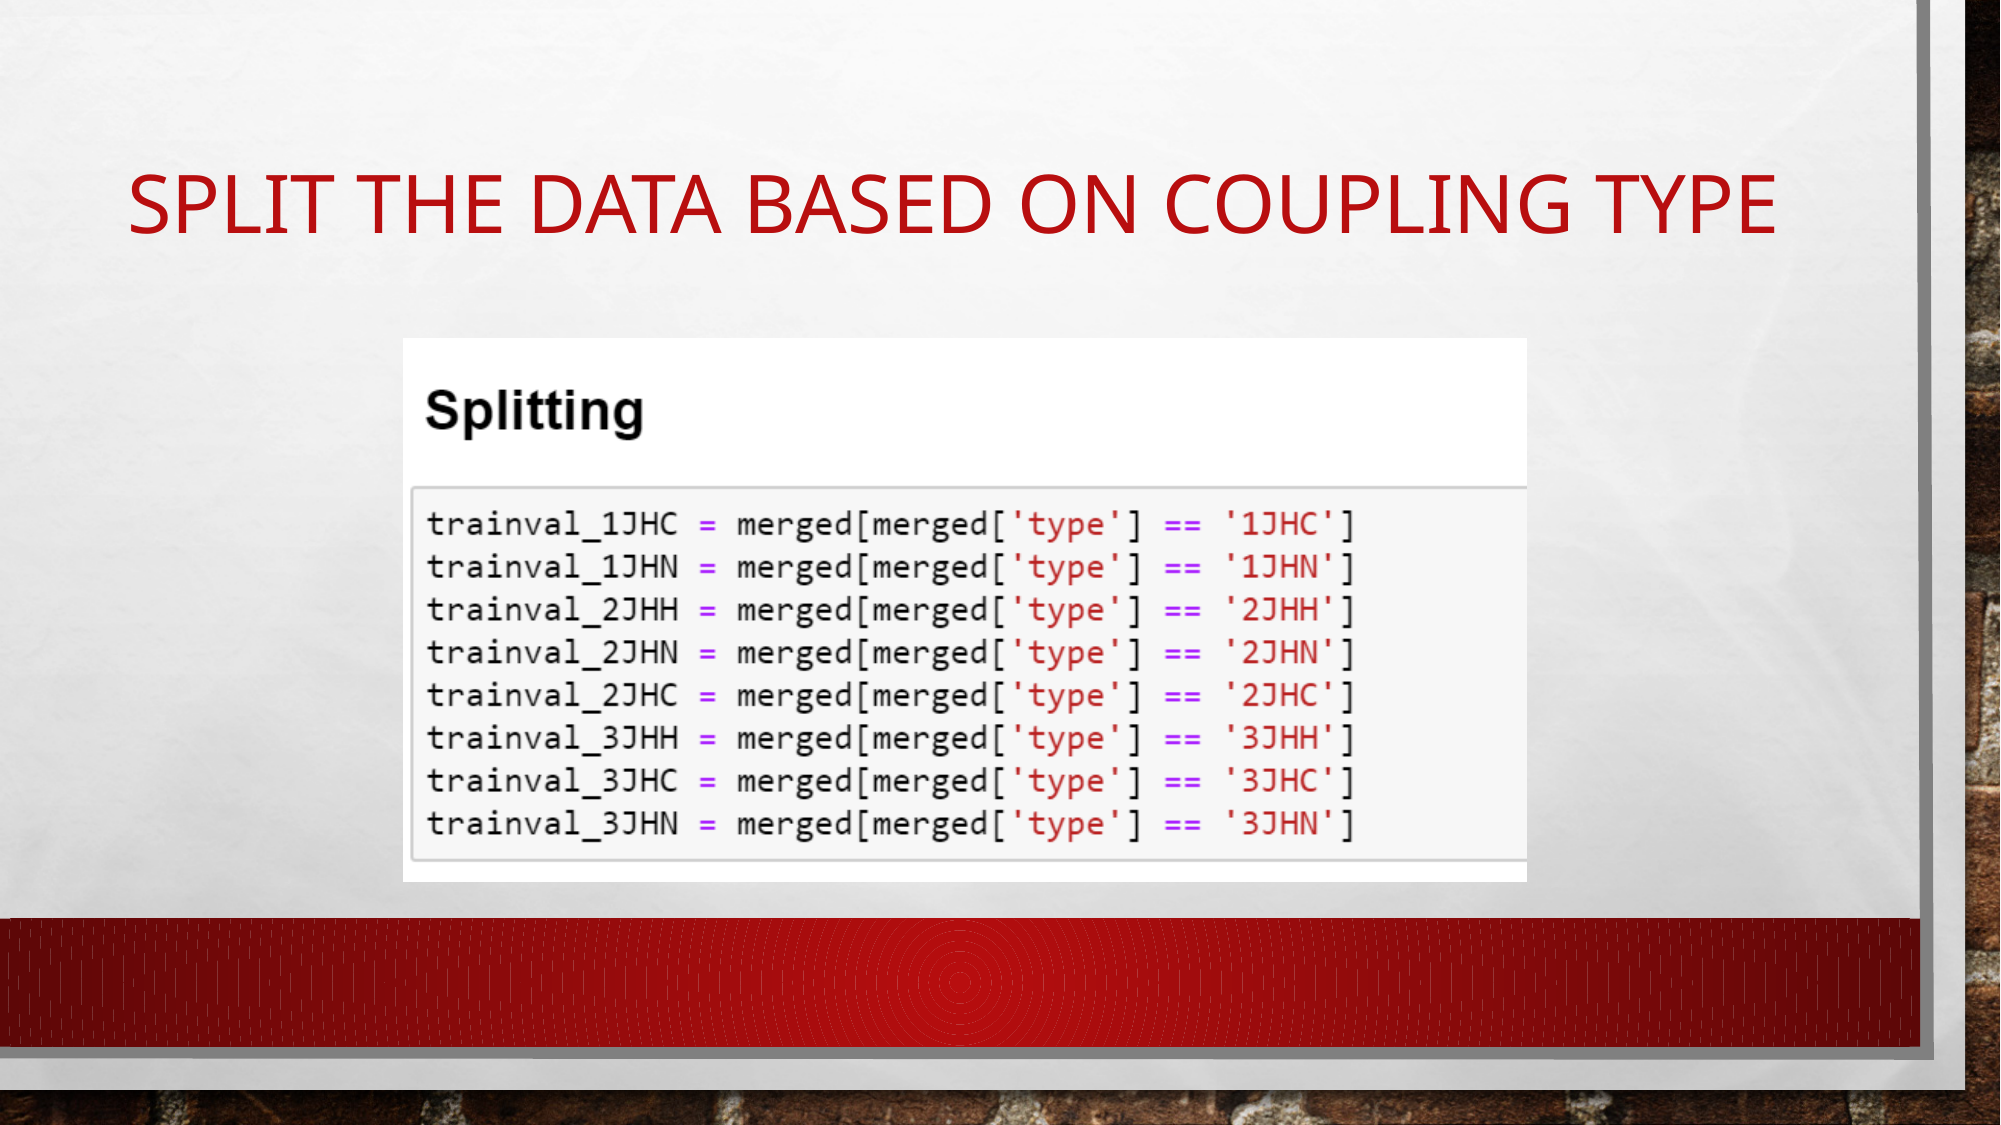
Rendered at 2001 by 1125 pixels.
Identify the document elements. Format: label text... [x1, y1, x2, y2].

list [403, 338, 1527, 883]
picture [0, 0, 2000, 1125]
title Split the data based on Coupling type [112, 112, 1818, 302]
